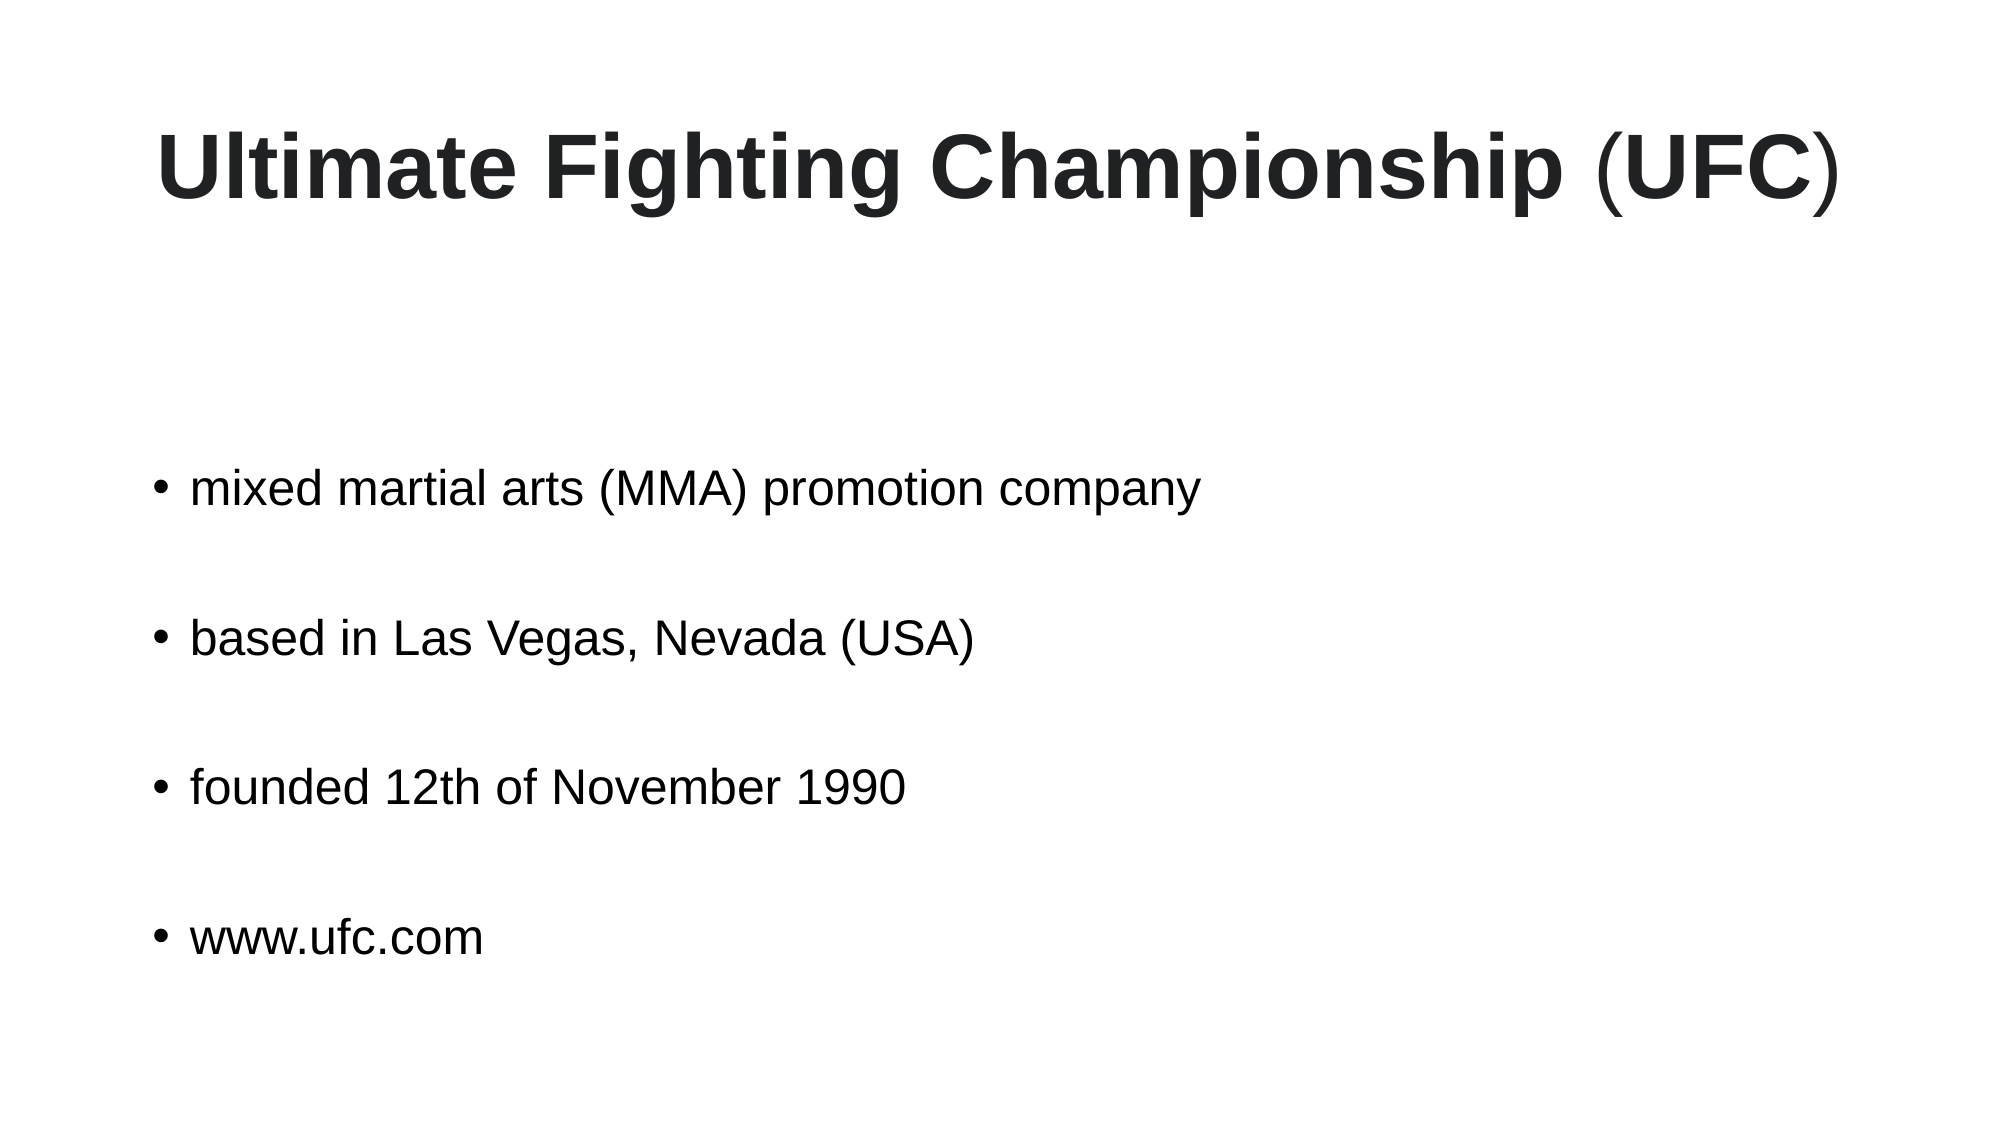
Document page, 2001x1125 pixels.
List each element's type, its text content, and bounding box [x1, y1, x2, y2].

title Ultimate Fighting Championship (UFC) [137, 59, 1863, 278]
list mixed martial arts (MMA) promotion company based in Las Vegas, Nevada (USA) founded 12th of November 1990 www.ufc.com [137, 299, 1863, 1014]
